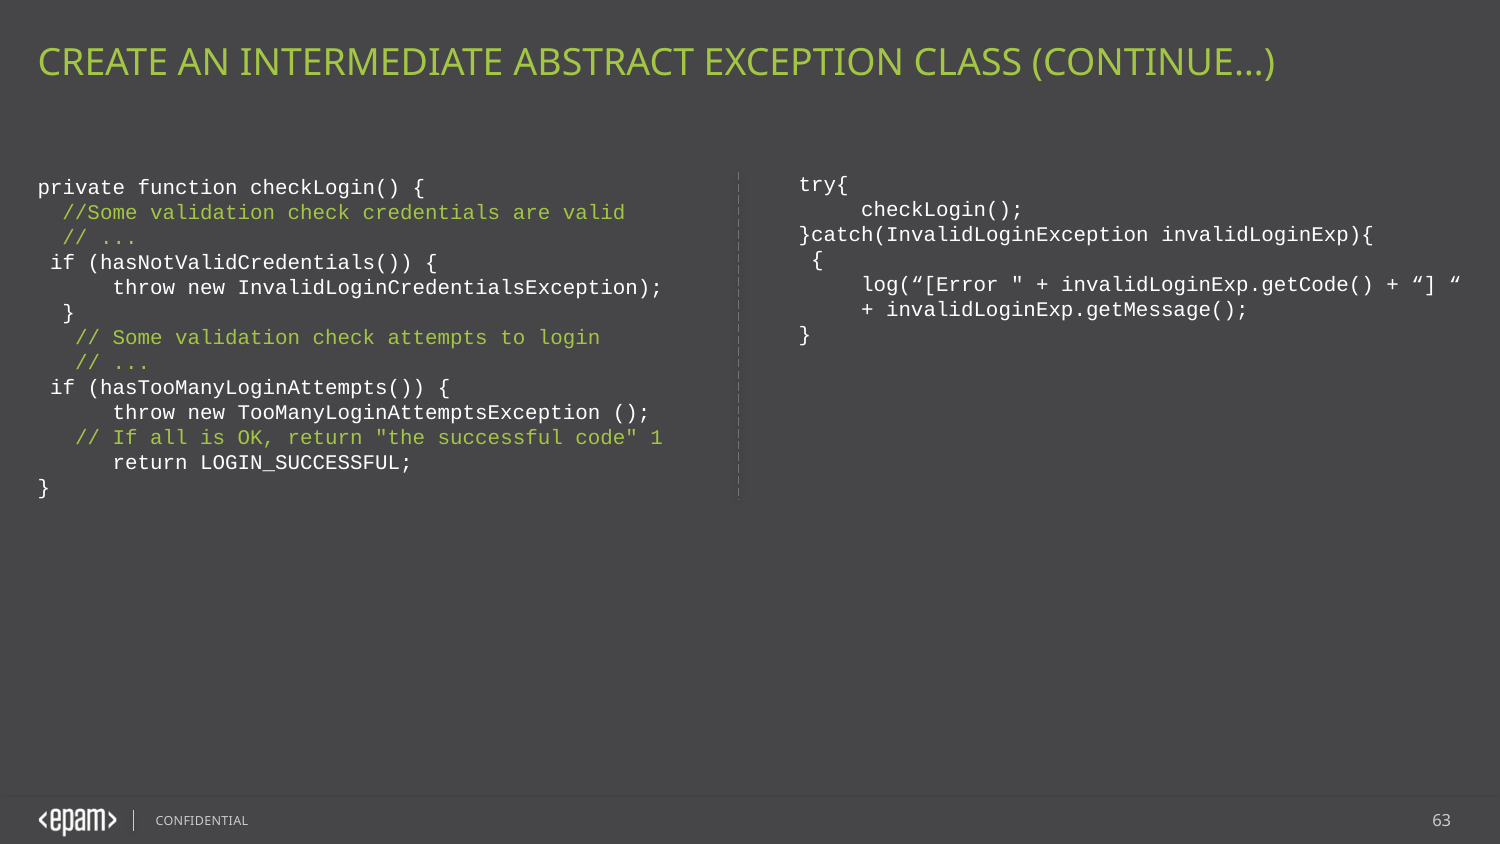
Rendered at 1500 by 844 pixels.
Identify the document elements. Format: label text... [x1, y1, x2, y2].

text_box try{ checkLogin(); }catch(InvalidLoginException invalidLoginExp){ { log(“[Error " + invalidLoginExp.getCode() + “] “ + invalidLoginExp.getMessage(); } [798, 170, 1475, 346]
text_box private function checkLogin() { //Some validation check credentials are valid // ... if (hasNotValidCredentials()) { throw new InvalidLoginCredentialsException); } // Some validation check attempts to login // ... if (hasTooManyLoginAttempts()) { throw new TooManyLoginAttemptsException (); // If all is OK, return "the successful code" 1 return LOGIN_SUCCESSFUL; } [37, 173, 737, 499]
text_box Create an intermediate abstract Exception class (Continue…) [37, 38, 1313, 84]
picture [38, 808, 117, 837]
